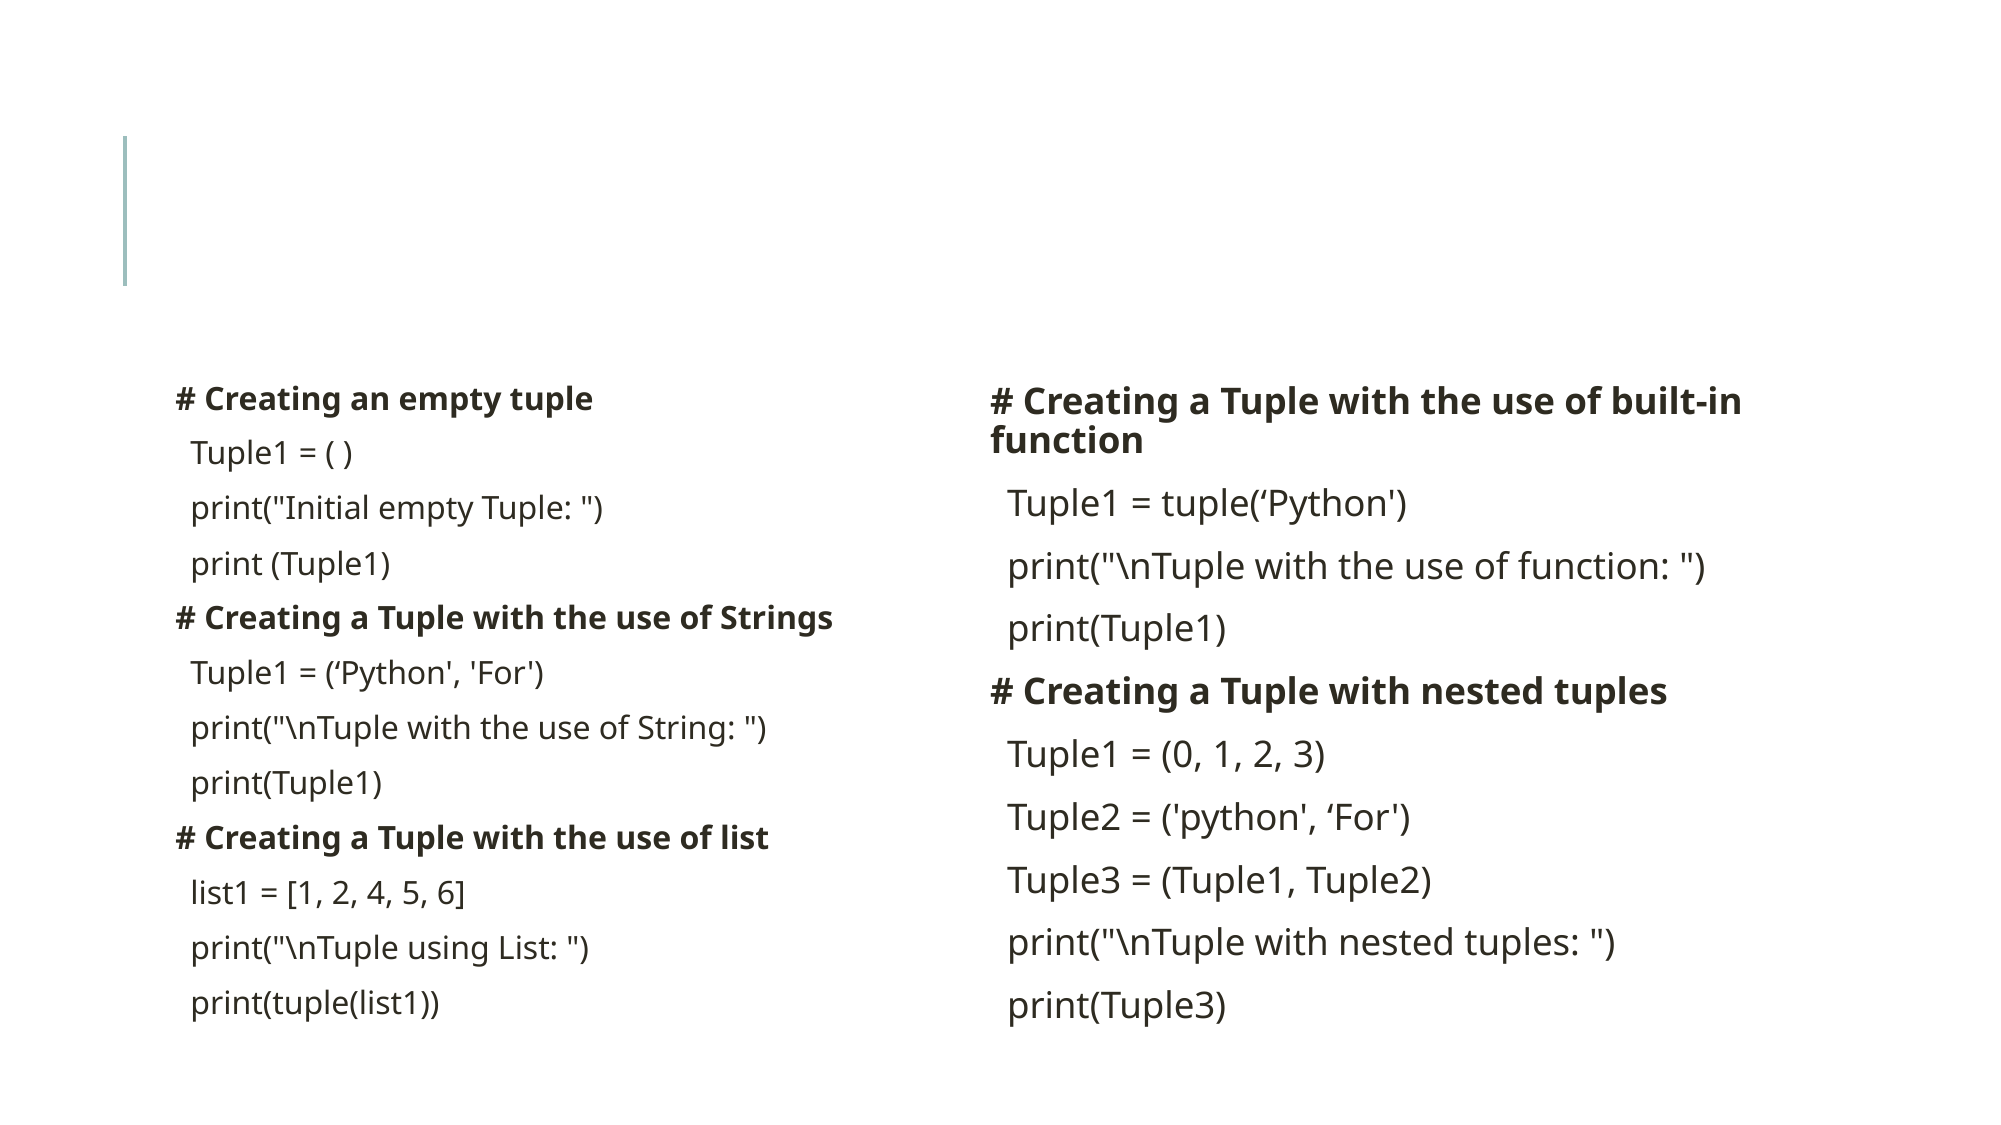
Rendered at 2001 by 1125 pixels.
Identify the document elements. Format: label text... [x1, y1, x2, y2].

list # Creating an empty tuple Tuple1 = ( ) print("Initial empty Tuple: ") print (Tuple1) # Creating a Tuple with the use of Strings Tuple1 = (‘Python', 'For') print("\nTuple with the use of String: ") print(Tuple1) # Creating a Tuple with the use of list list1 = [1, 2, 4, 5, 6] print("\nTuple using List: ") print(tuple(list1)) [168, 375, 948, 1035]
list # Creating a Tuple with the use of built-in function Tuple1 = tuple(‘Python') print("\nTuple with the use of function: ") print(Tuple1) # Creating a Tuple with nested tuples Tuple1 = (0, 1, 2, 3) Tuple2 = ('python', ‘For') Tuple3 = (Tuple1, Tuple2) print("\nTuple with nested tuples: ") print(Tuple3) [982, 375, 1763, 1035]
